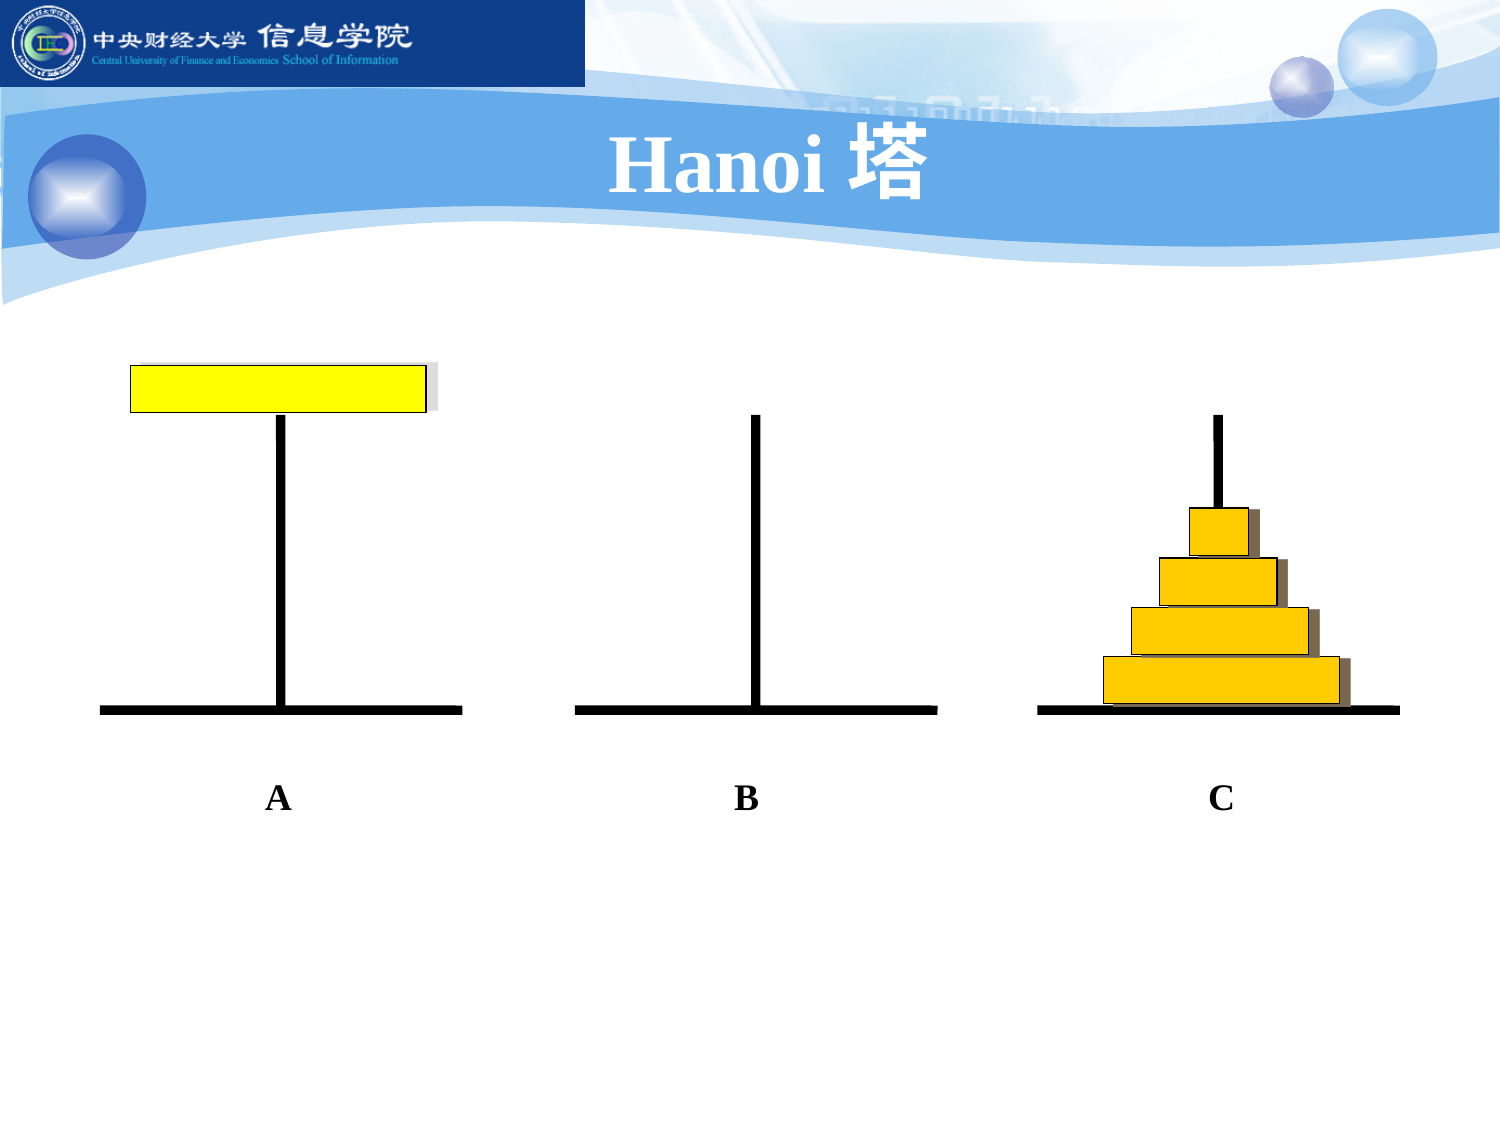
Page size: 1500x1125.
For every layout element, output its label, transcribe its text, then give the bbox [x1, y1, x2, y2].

picture [0, 0, 1500, 197]
text_box Hanoi塔 [162, 112, 1375, 205]
text_box [130, 365, 427, 413]
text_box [99, 414, 1401, 826]
